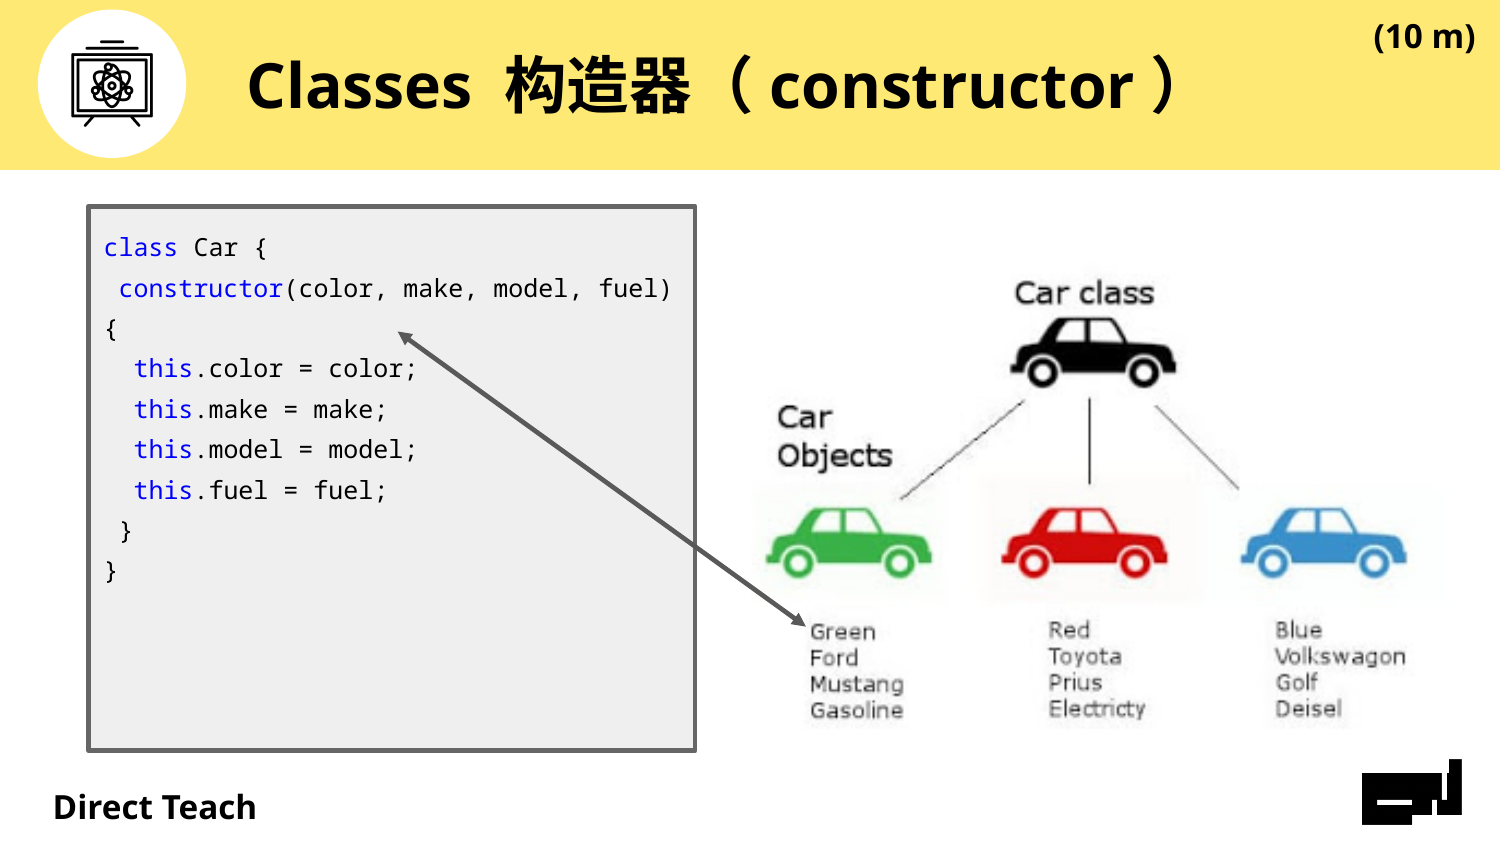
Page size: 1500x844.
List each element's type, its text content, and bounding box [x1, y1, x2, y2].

picture [750, 240, 1462, 825]
list class Car { constructor(color, make, model, fuel) { this.color = color; this.make = make; this.model = model; this.fuel = fuel; } } [88, 206, 696, 751]
picture [67, 38, 157, 129]
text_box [397, 331, 807, 627]
text_box (10 m) [1346, 0, 1491, 64]
title Classes 构造器（constructor） [231, 9, 1463, 158]
